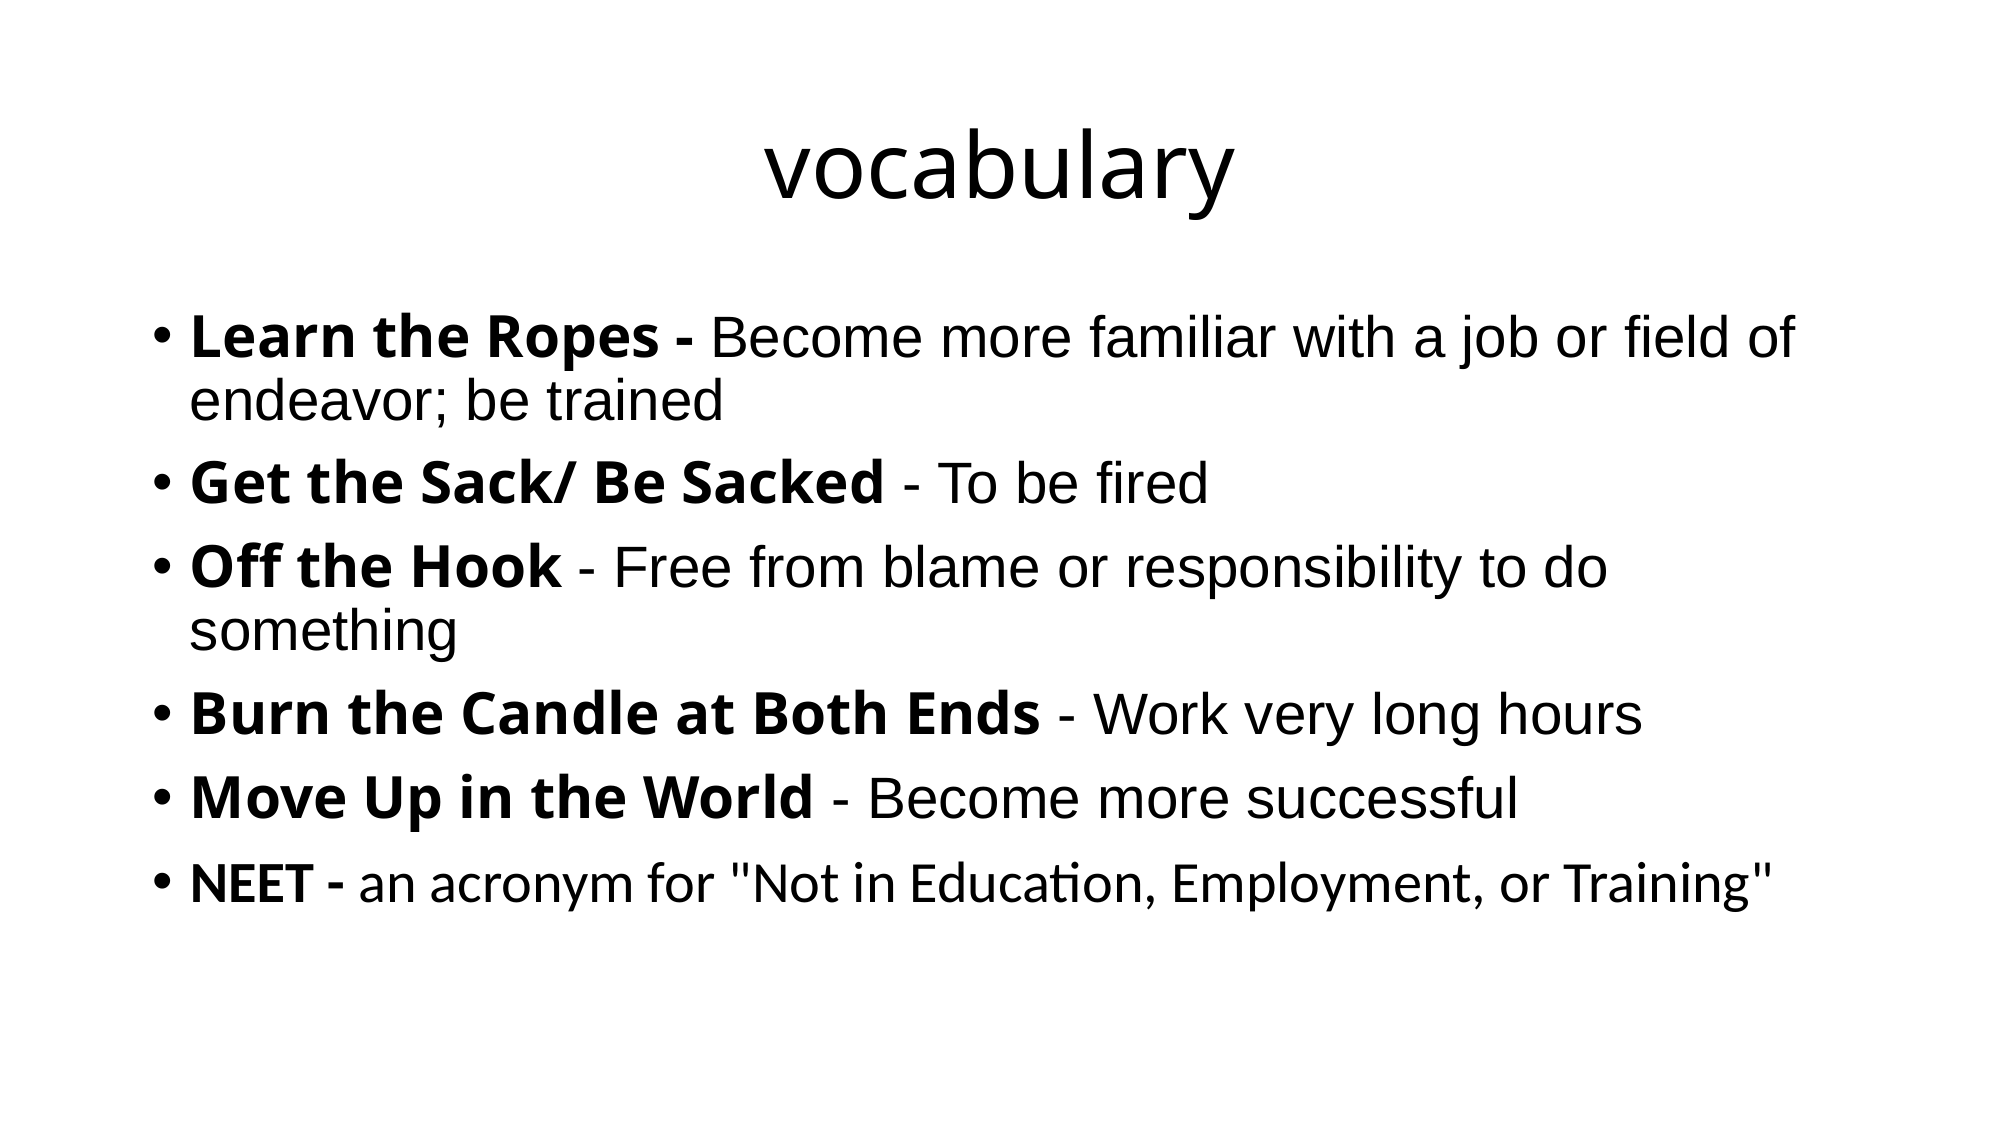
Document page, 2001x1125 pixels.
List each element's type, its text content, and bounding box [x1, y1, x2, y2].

list Learn the Ropes - Become more familiar with a job or field of endeavor; be trained Get the Sack/ Be Sacked - To be fired Off the Hook - Free from blame or responsibility to do something Burn the Candle at Both Ends - Work very long hours Move Up in the World - Become more successful NEET - an acronym for "Not in Education, Employment, or Training" [137, 299, 1863, 1014]
title vocabulary [137, 59, 1863, 278]
